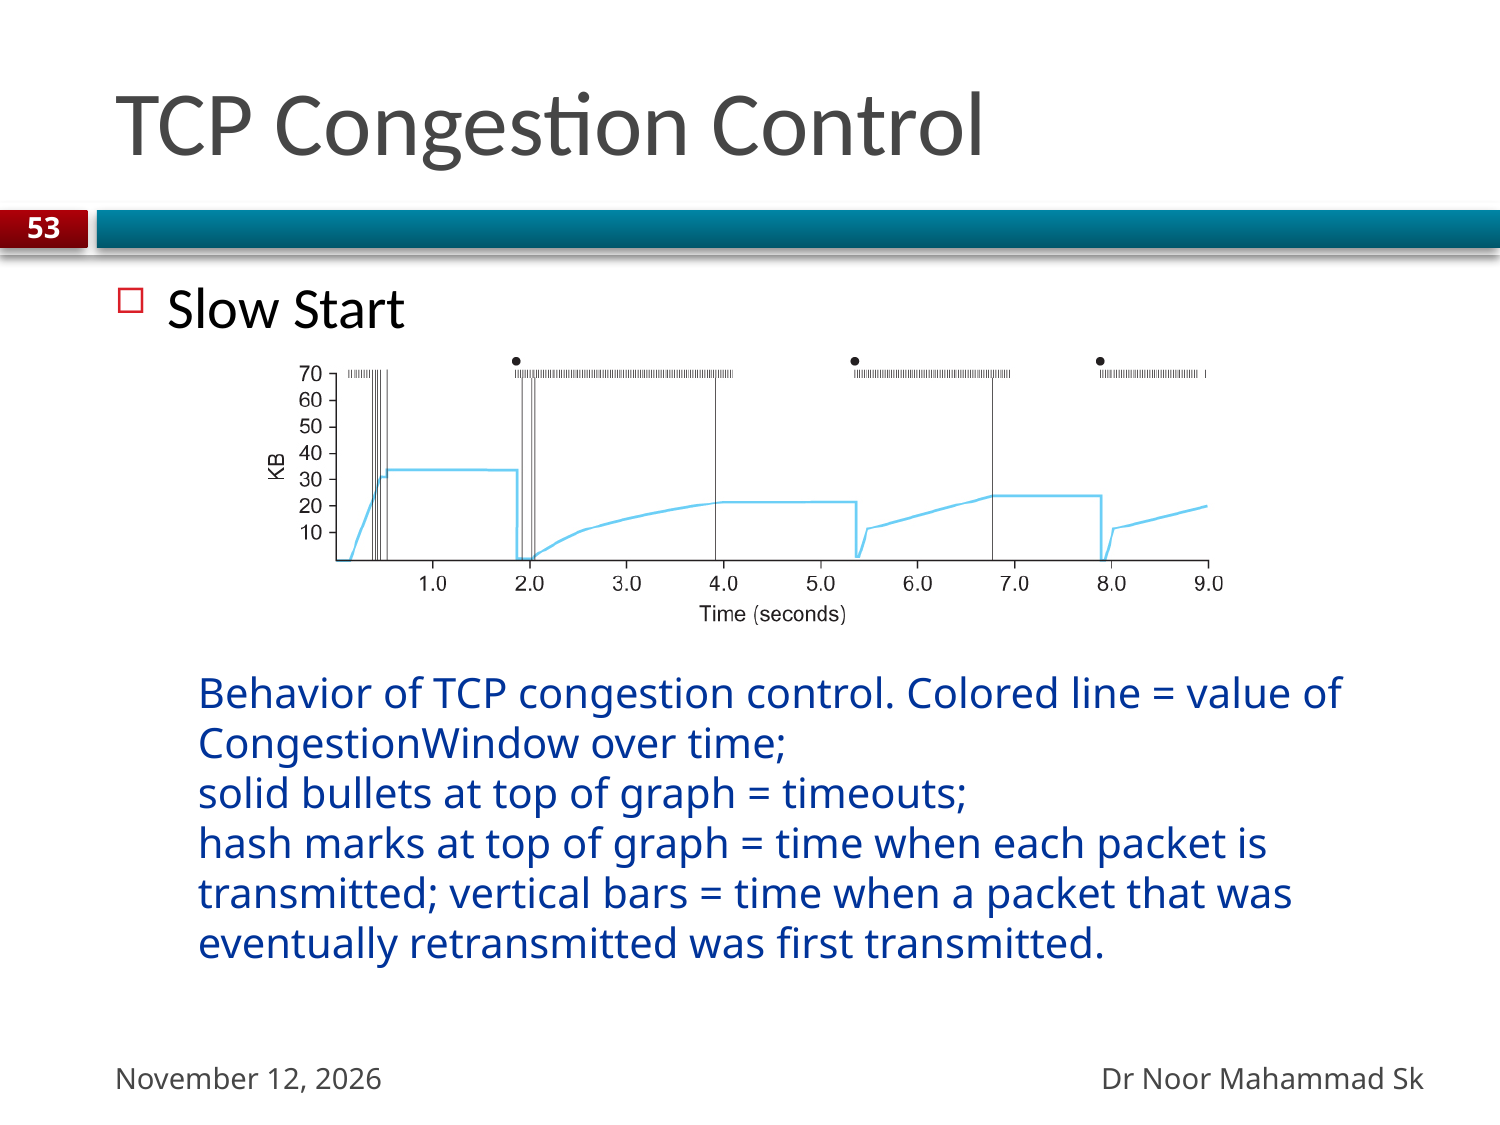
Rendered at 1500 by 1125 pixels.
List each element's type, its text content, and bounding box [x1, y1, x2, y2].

footer Dr Noor Mahammad Sk [549, 1050, 1440, 1110]
slide_number 53 [0, 208, 88, 249]
picture [265, 357, 1223, 625]
list Slow Start [100, 262, 1438, 1000]
text_box Behavior of TCP congestion control. Colored line = value of CongestionWindow over time; solid bullets at top of graph = timeouts; hash marks at top of graph = time when each packet is transmitted; vertical bars = time when a packet that was eventually retransmitted was first transmitted. [183, 659, 1412, 975]
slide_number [99, 1050, 538, 1110]
title TCP Congestion Control [100, 37, 1438, 200]
